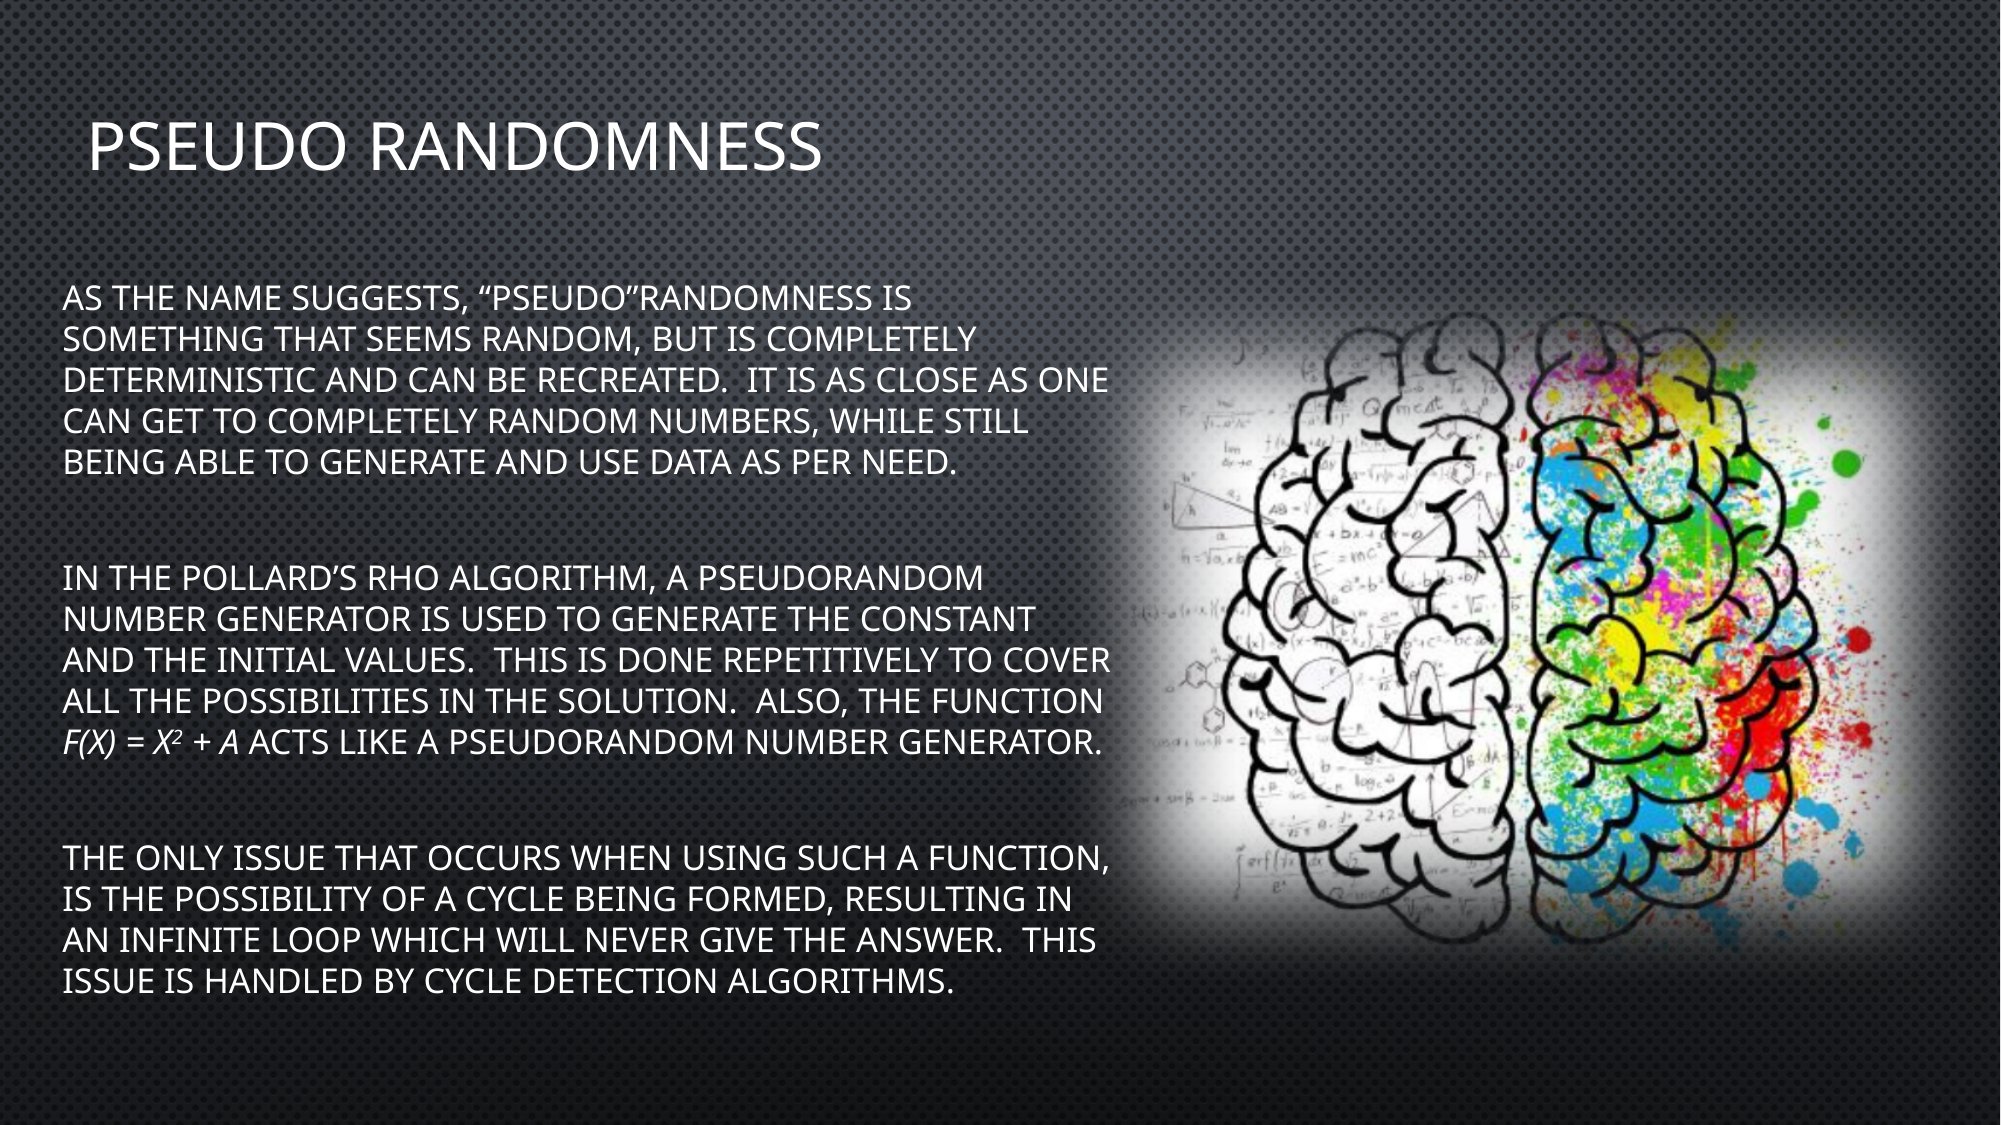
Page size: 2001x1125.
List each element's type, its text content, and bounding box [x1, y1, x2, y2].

list As the name suggests, “pseudo”randomness is something that seems random, but is completely deterministic and can be recreated. It is as close as one can get to completely random numbers, while still being able to generate and use data as per need. In the Pollard’s rho algorithm, a pseudorandom number generator is used to generate the constant and the initial values. This is done repetitively to cover all the possibilities in the solution. Also, the function f(x) = x2 + a acts like a pseudorandom number generator. The only issue that occurs when using such a function, is the possibility of a cycle being formed, resulting in an infinite loop which will never give the answer. This issue is handled by cycle detection algorithms. [47, 269, 1130, 1030]
picture [1052, 268, 2000, 991]
title Pseudo randomness [71, 0, 1697, 269]
